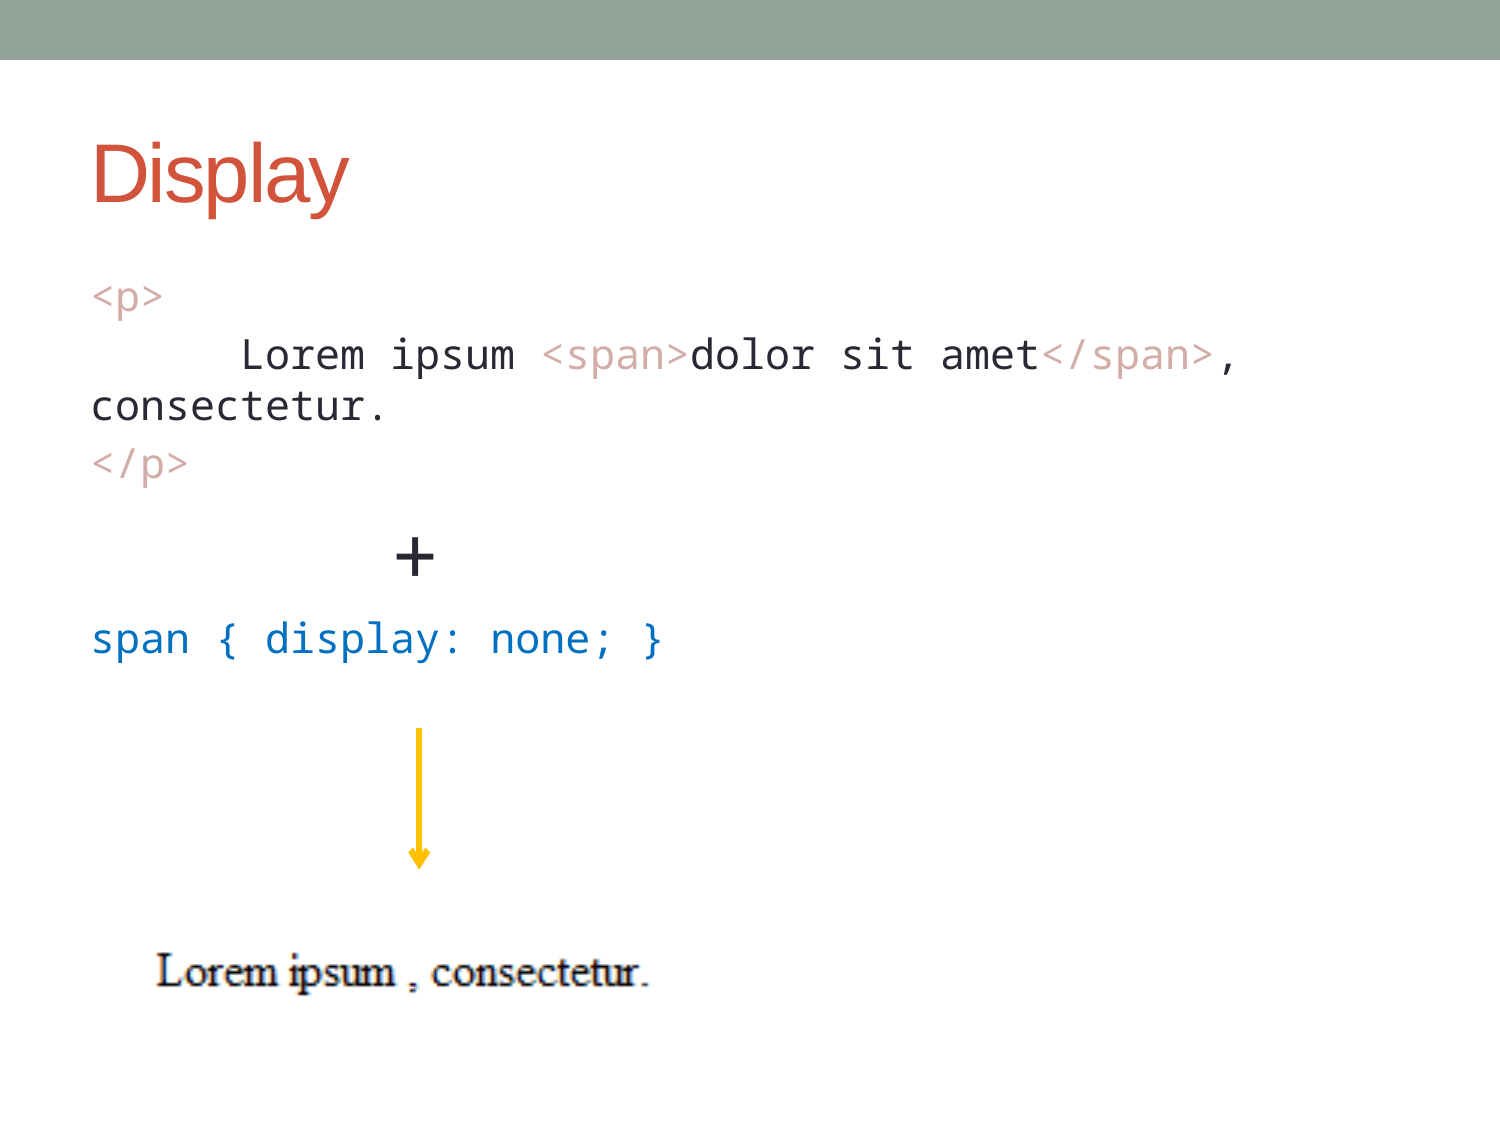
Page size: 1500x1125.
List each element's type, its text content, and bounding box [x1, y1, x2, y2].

picture [134, 918, 705, 1026]
title Display [75, 87, 1425, 250]
list <p> Lorem ipsum <span>dolor sit amet</span>, consectetur. </p> + span { display: none; } [75, 262, 1425, 1063]
